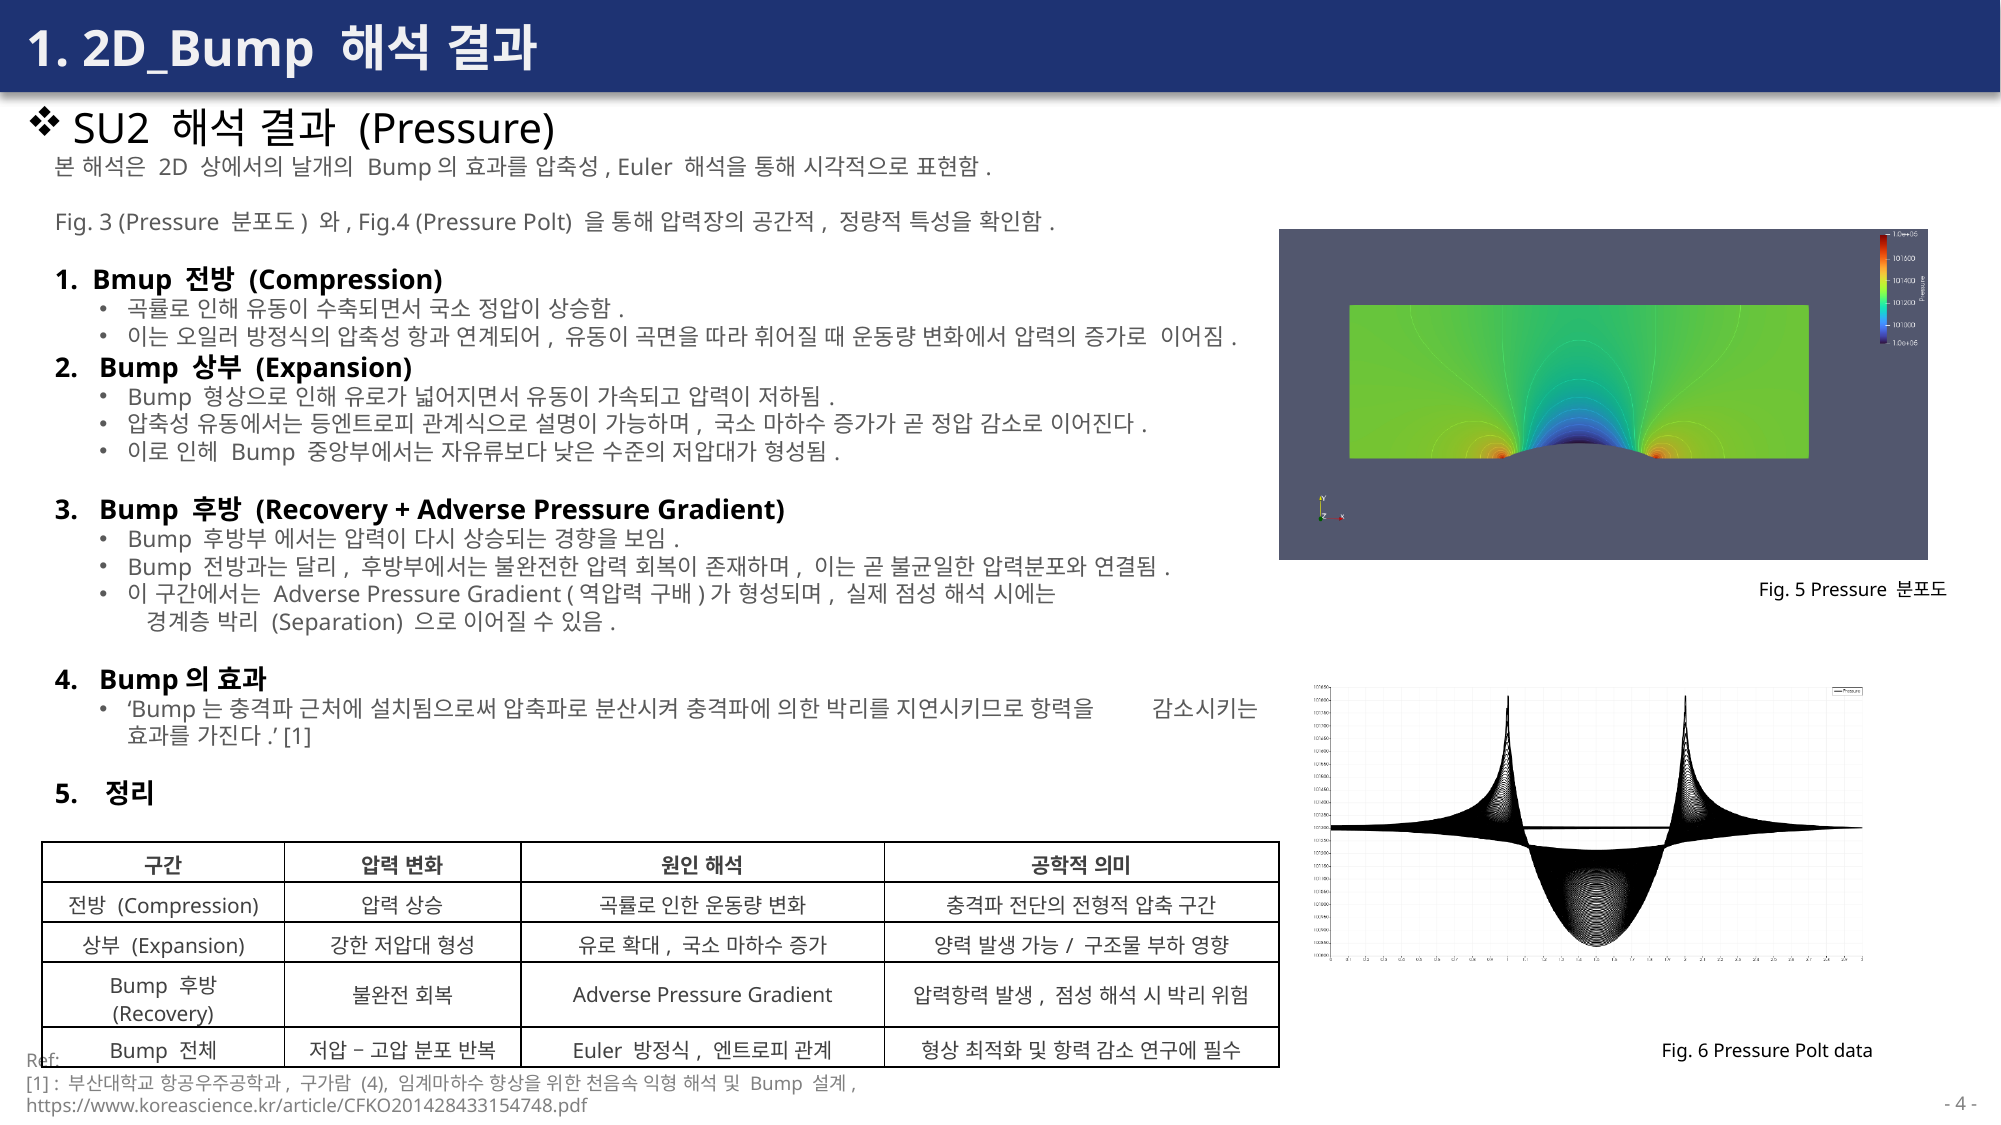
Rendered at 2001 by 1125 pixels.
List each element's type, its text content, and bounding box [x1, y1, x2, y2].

table_cell 압력 상승 [285, 883, 520, 921]
table_cell 압력항력 발생, 점성 해석 시 박리 위험 [885, 963, 1278, 1026]
table_cell 불완전 회복 [285, 963, 520, 1026]
table_cell 형상 최적화 및 항력 감소 연구에 필수 [885, 1028, 1278, 1066]
table_cell Bump 후방 (Recovery) [43, 963, 284, 1026]
table_header 원인 해석 [522, 843, 884, 881]
text_box SU2 해석 결과 (Pressure) [11, 94, 990, 160]
table_cell 충격파 전단의 전형적 압축 구간 [885, 883, 1278, 921]
table_cell Adverse Pressure Gradient [522, 963, 884, 1026]
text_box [1278, 229, 1981, 609]
table_cell 강한 저압대 형성 [285, 923, 520, 961]
table_cell Bump 전체 [43, 1028, 284, 1066]
table_cell 상부 (Expansion) [43, 923, 284, 961]
table_cell 곡률로 인한 운동량 변화 [522, 883, 884, 921]
table_header 압력 변화 [285, 843, 520, 881]
text_box Ref: [1] : 부산대학교 항공우주공학과, 구가람 (4), 임계마하수 향상을 위한 천음속 익형 해석 및 Bump 설계, https://www.koreascience.kr/article/CFKO201428433154748.pdf [11, 1041, 909, 1124]
table_cell 저압 – 고압 분포 반복 [285, 1028, 520, 1066]
table_cell 전방 (Compression) [43, 883, 284, 921]
table_cell 유로 확대, 국소 마하수 증가 [522, 923, 884, 961]
table_cell 양력 발생 가능/ 구조물 부하 영향 [885, 923, 1278, 961]
title 1. 2D_Bump 해석 결과 [11, 0, 1745, 93]
table_header 구간 [43, 843, 284, 881]
table_cell Euler 방정식, 엔트로피 관계 [522, 1028, 884, 1066]
text_box 본 해석은 2D 상에서의 날개의 Bump의 효과를 압축성, Euler 해석을 통해 시각적으로 표현함. Fig. 3 (Pressure 분포도) 와, Fig.4 (Pressure Polt) 을 통해 압력장의 공간적, 정량적 특성을 확인함. Bmup 전방 (Compression) 곡률로 인해 유동이 수축되면서 국소 정압이 상승함. 이는 오일러 방정식의 압축성 항과 연계되어, 유동이 곡면을 따라 휘어질 때 운동량 변화에서 압력의 증가로 이어짐. 2. Bump 상부 (Expansion) Bump 형상으로 인해 유로가 넓어지면서 유동이 가속되고 압력이 저하됨. 압축성 유동에서는 등엔트로피 관계식으로 설명이 가능하며, 국소 마하수 증가가 곧 정압 감소로 이어진다. 이로 인헤 Bump 중앙부에서는 자유류보다 낮은 수준의 저압대가 형성됨. 3. Bump 후방 (Recovery + Adverse Pressure Gradient) Bump 후방부 에서는 압력이 다시 상승되는 경향을 보임. Bump 전방과는 달리, 후방부에서는 불완전한 압력 회복이 존재하며, 이는 곧 불균일한 압력분포와 연결됨. 이 구간에서는 Adverse Pressure Gradient (역압력 구배)가 형성되며, 실제 점성 해석 시에는 경계층 박리 (Separation) 으로 이어질 수 있음. 4. Bump의 효과 ‘Bump는 충격파 근처에 설치됨으로써 압축파로 분산시켜 충격파에 의한 박리를 지연시키므로 항력을 감소시키는 효과를 가진다.’ [1] 5. 정리 [40, 145, 1278, 845]
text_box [1310, 680, 1903, 1070]
table_header 공학적 의미 [885, 843, 1278, 881]
